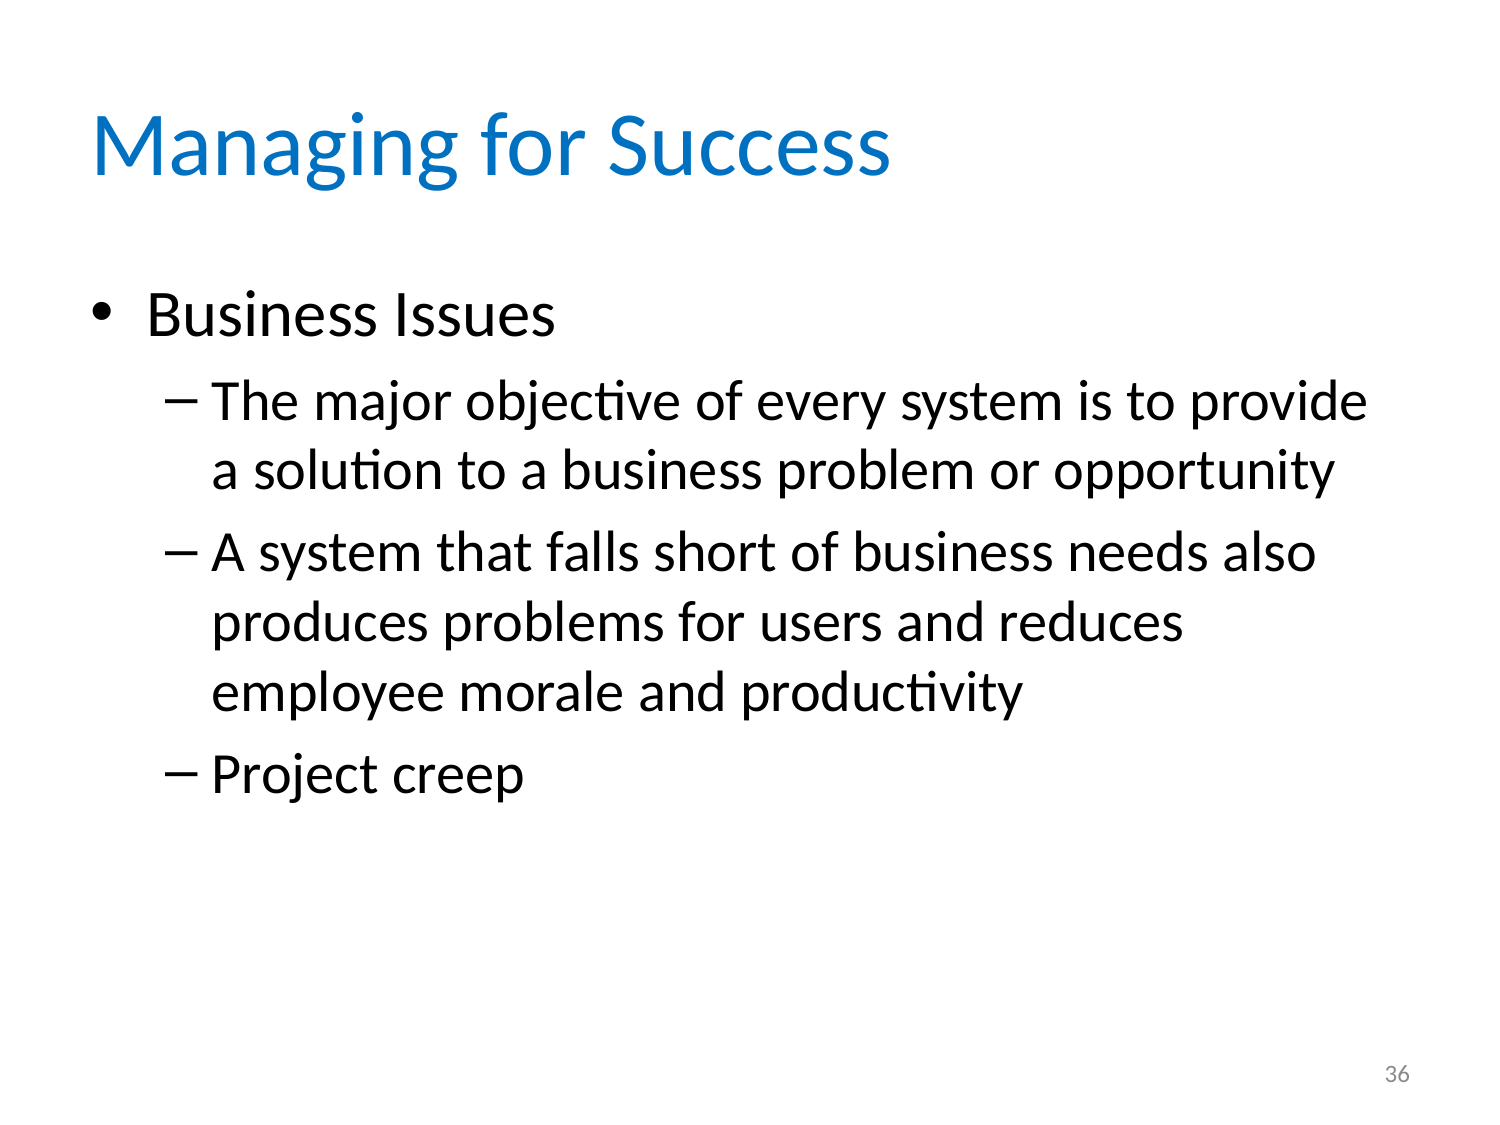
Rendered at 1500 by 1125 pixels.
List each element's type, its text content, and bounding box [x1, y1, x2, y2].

list Business Issues The major objective of every system is to provide a solution to a business problem or opportunity A system that falls short of business needs also produces problems for users and reduces employee morale and productivity Project creep [74, 262, 1426, 1006]
title Managing for Success [74, 44, 1426, 233]
slide_number 36 [1074, 1042, 1425, 1103]
